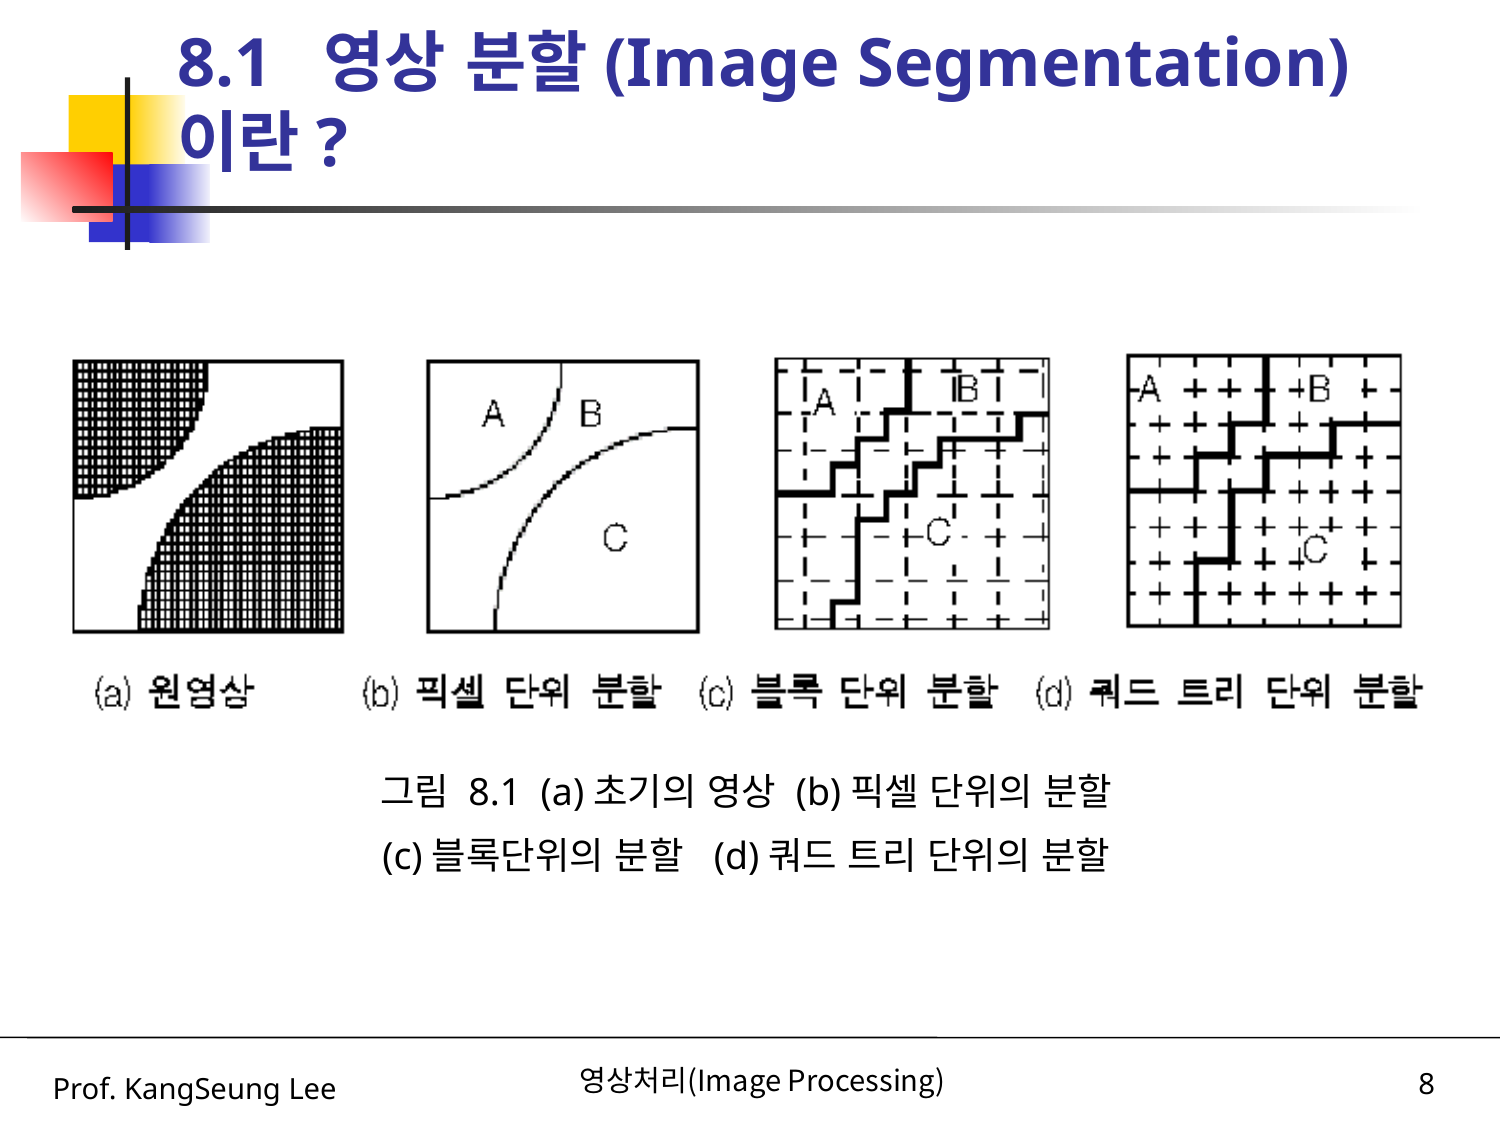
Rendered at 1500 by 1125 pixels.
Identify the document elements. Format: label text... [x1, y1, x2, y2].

footer 영상처리(Image Processing) [525, 1037, 1000, 1113]
slide_number Prof. KangSeung Lee [37, 1037, 438, 1113]
text_box 그림 8.1 (a)초기의 영상 (b)픽셀 단위의 분할 (c)블록단위의 분할 (d)쿼드 트리 단위의 분할 [132, 760, 1371, 885]
title 8.1 영상 분할(Image Segmentation)이란? [162, 99, 1463, 188]
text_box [49, 337, 1451, 730]
slide_number 8 [1137, 1037, 1450, 1113]
